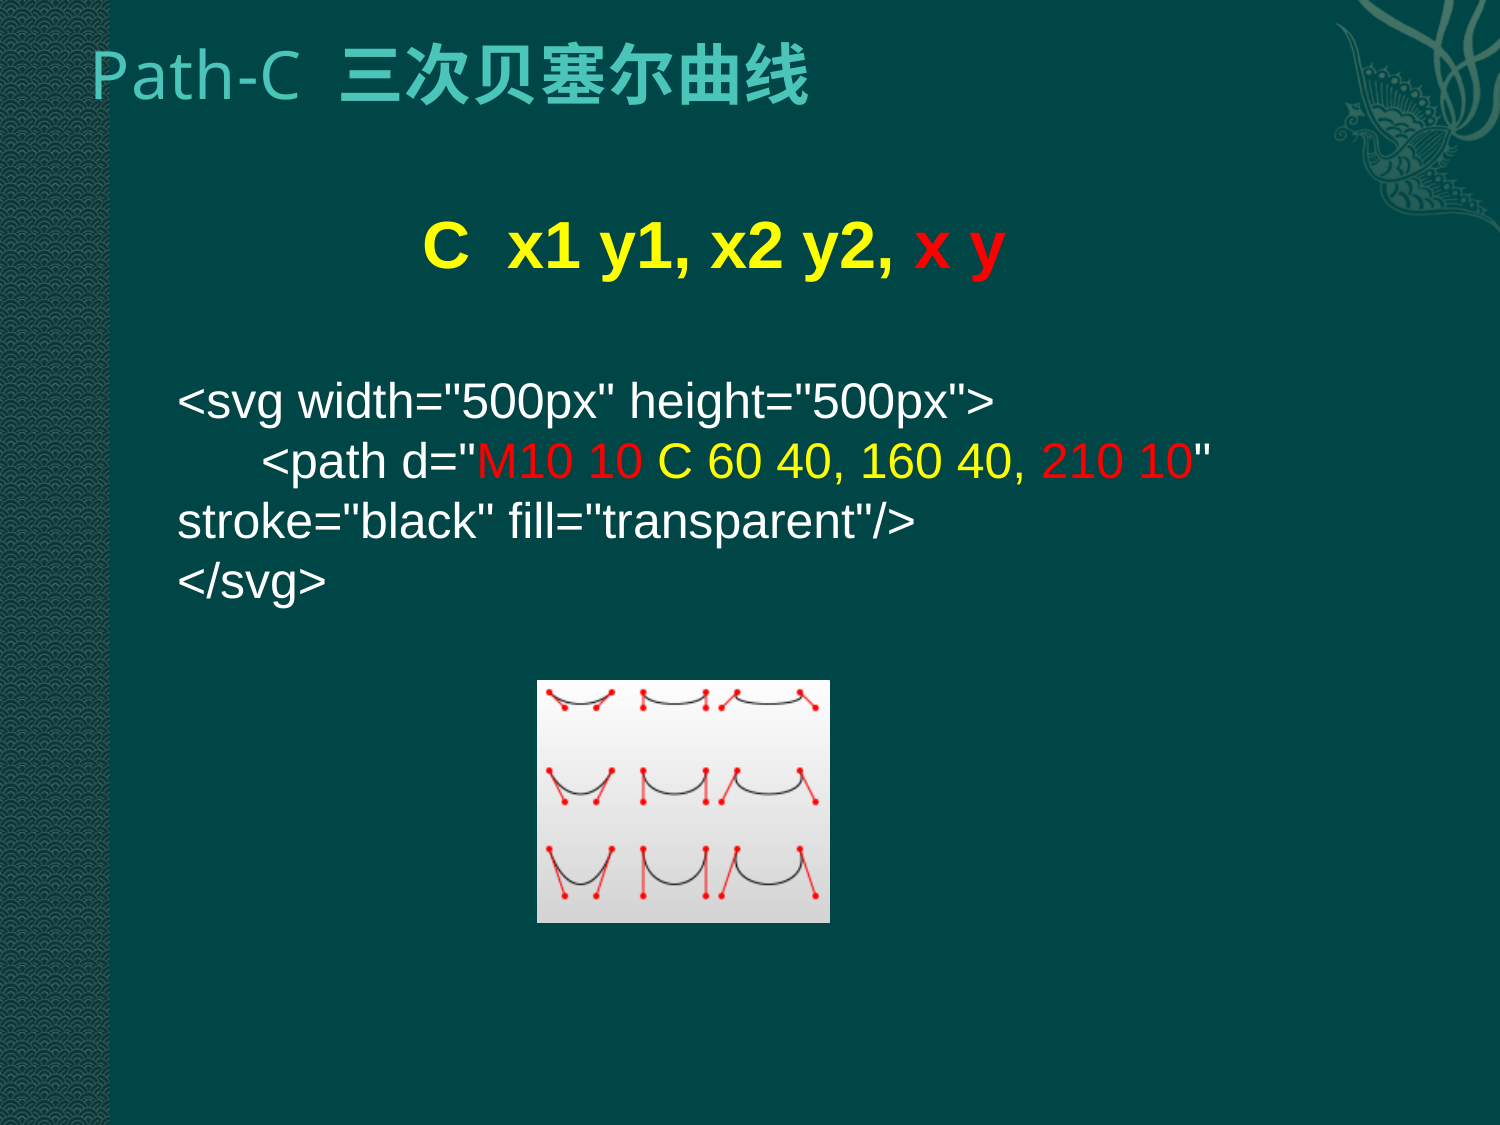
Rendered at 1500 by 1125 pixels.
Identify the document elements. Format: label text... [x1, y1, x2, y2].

picture [0, 0, 110, 1125]
picture [537, 680, 830, 924]
text_box C x1 y1, x2 y2, x y [407, 194, 1069, 290]
text_box <svg width="500px" height="500px"> <path d="M10 10 C 60 40, 160 40, 210 10" stroke="black" fill="transparent"/> </svg> [162, 361, 1247, 617]
title Path-C 三次贝塞尔曲线 [75, 45, 1176, 102]
